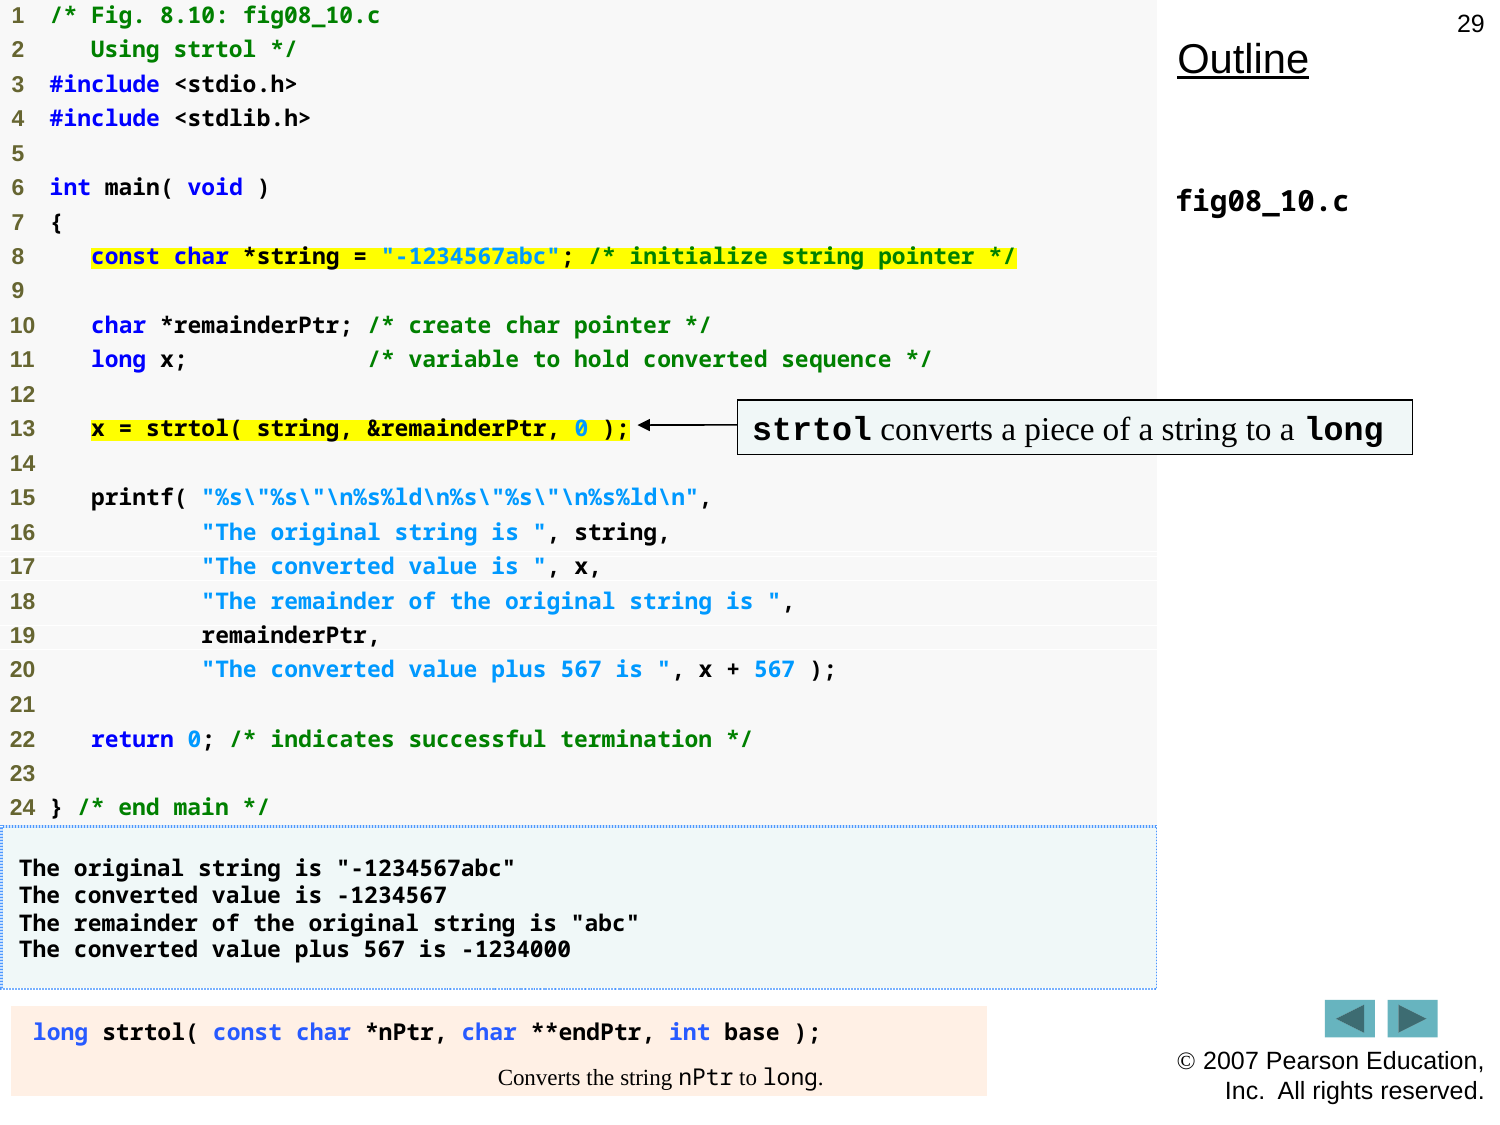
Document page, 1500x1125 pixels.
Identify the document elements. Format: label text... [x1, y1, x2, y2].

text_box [0, 0, 1157, 1020]
text_box strtol converts a piece of a string to a long [1157, 399, 1413, 455]
slide_number 29 [1157, 0, 1500, 79]
text_box fig08_10.c [1174, 175, 1475, 225]
text_box Outline [1162, 24, 1500, 90]
picture [1, 1006, 996, 1125]
